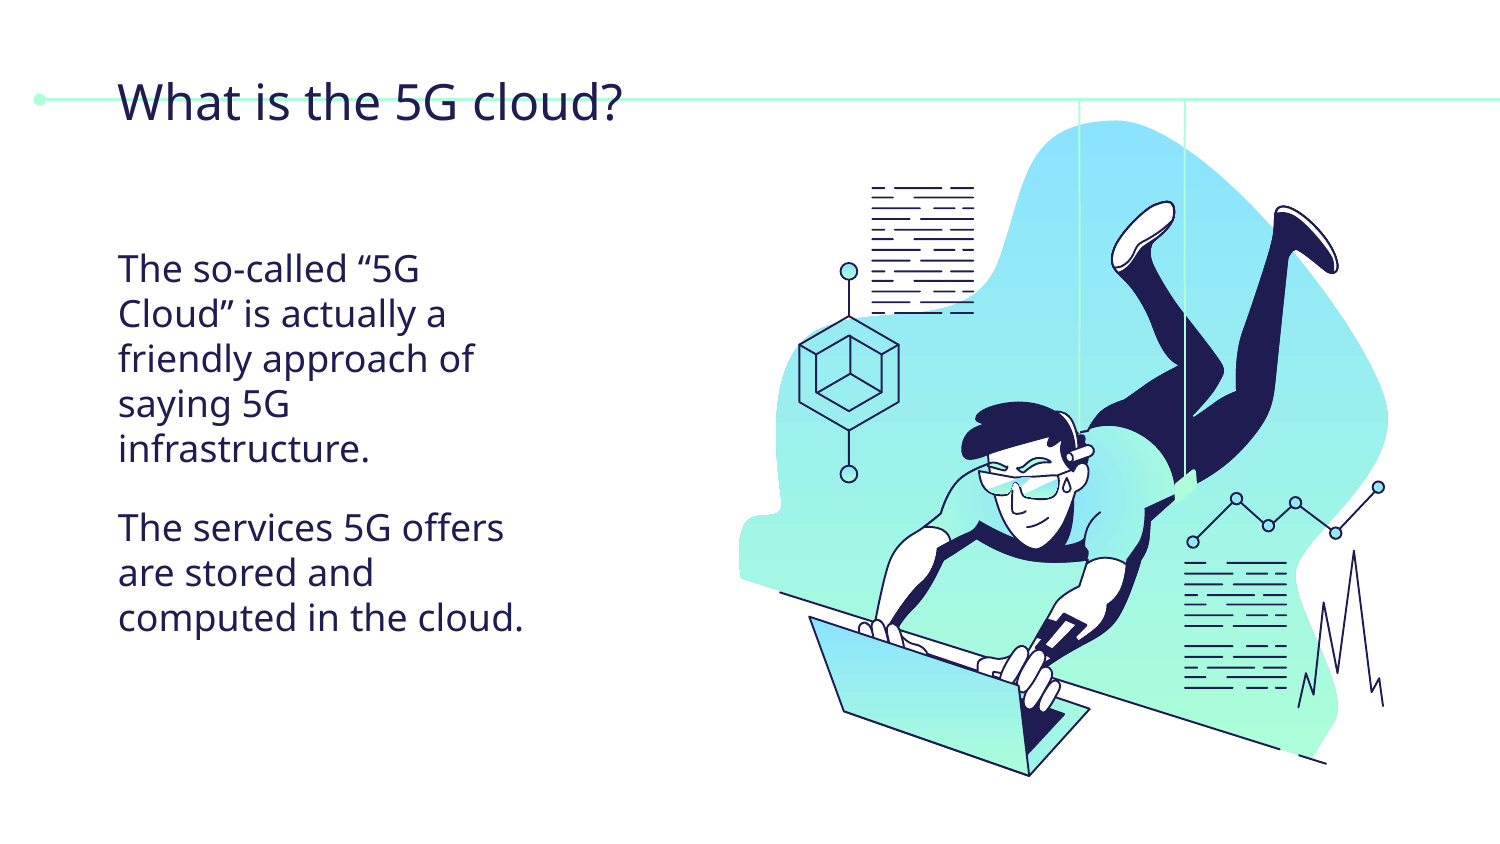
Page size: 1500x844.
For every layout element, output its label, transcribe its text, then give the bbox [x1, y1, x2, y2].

title What is the 5G cloud? [102, 55, 1101, 144]
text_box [778, 99, 1386, 778]
list The so-called “5G Cloud” is actually a friendly approach of saying 5G infrastructure. The services 5G offers are stored and computed in the cloud. [102, 230, 560, 752]
text_box [738, 514, 773, 589]
